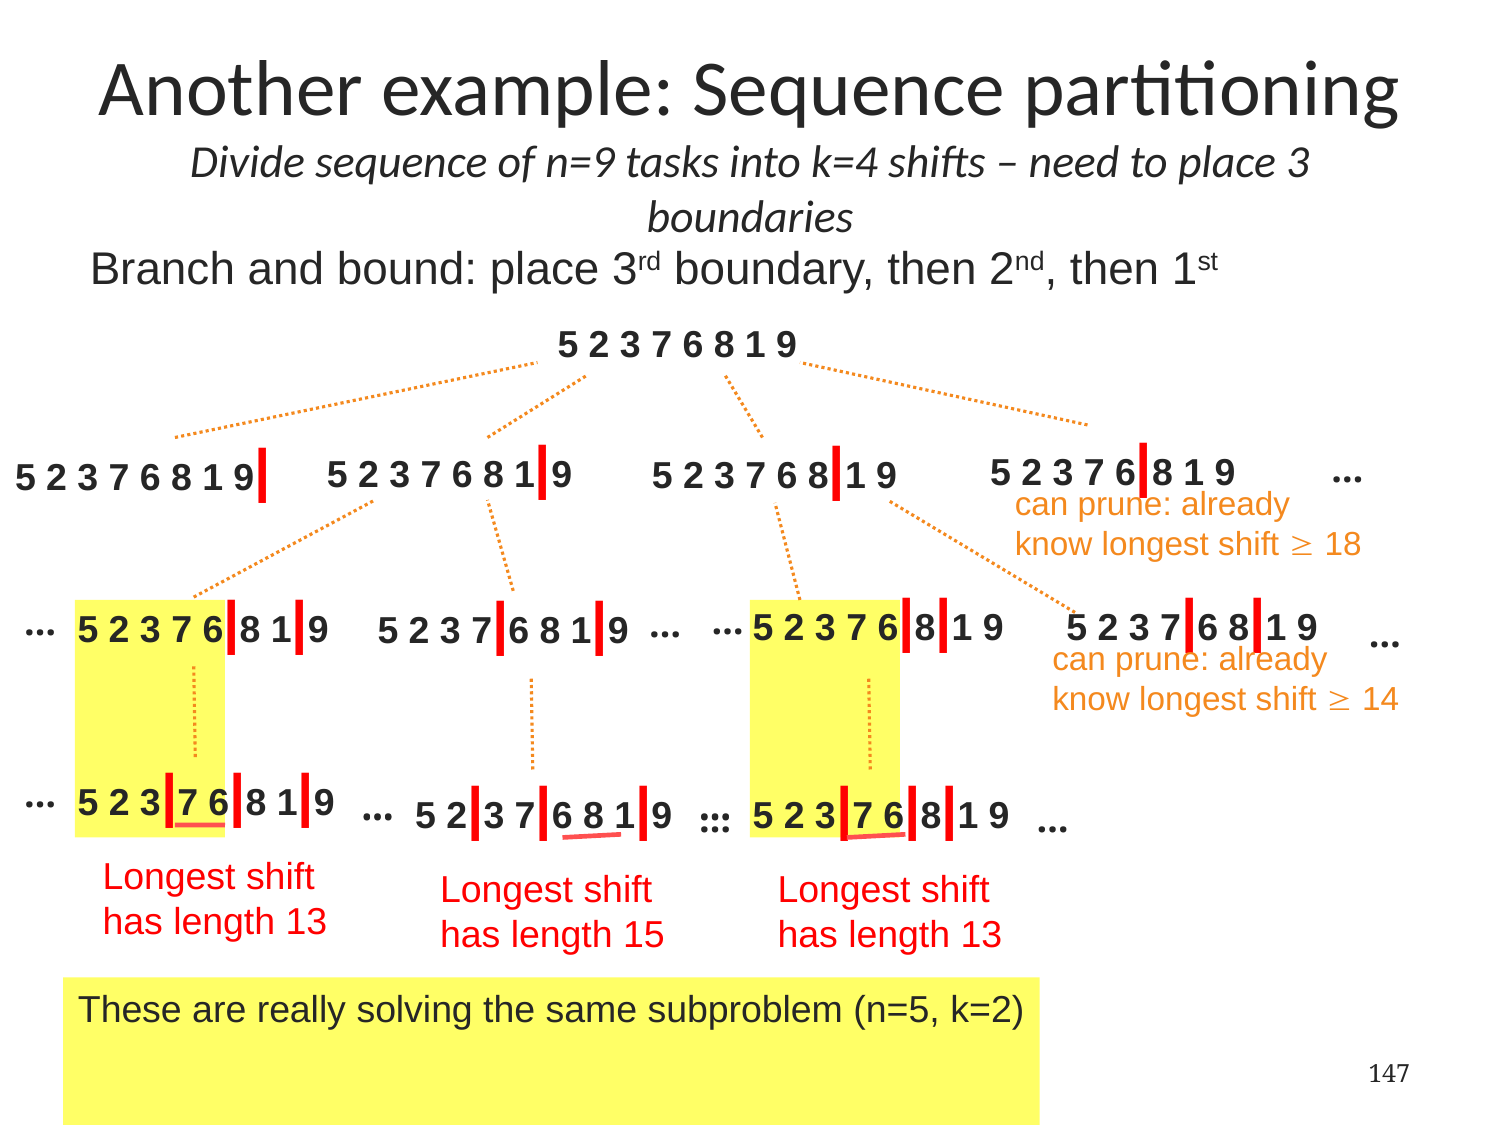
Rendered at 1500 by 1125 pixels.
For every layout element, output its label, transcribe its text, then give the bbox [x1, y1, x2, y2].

text_box 147 [1074, 1024, 1425, 1100]
text_box Branch and bound: place 3rd boundary, then 2nd, then 1st [74, 237, 1500, 981]
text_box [87, 845, 343, 951]
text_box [762, 834, 1018, 963]
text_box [399, 677, 686, 848]
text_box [12, 665, 406, 836]
text_box can prune: already know longest shift  14 [1037, 629, 1419, 725]
text_box 5 2 3 7 6 8 1 9 [542, 312, 813, 360]
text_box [12, 499, 694, 663]
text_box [699, 499, 1413, 663]
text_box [0, 362, 1376, 511]
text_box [424, 834, 681, 963]
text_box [410, 670, 901, 676]
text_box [687, 677, 1081, 848]
text_box These are really solving the same subproblem (n=5, k=2) [63, 977, 1040, 1125]
title Another example: Sequence partitioning Divide sequence of n=9 tasks into k=4 shifts – need to place 3 boundaries [74, 44, 1426, 233]
